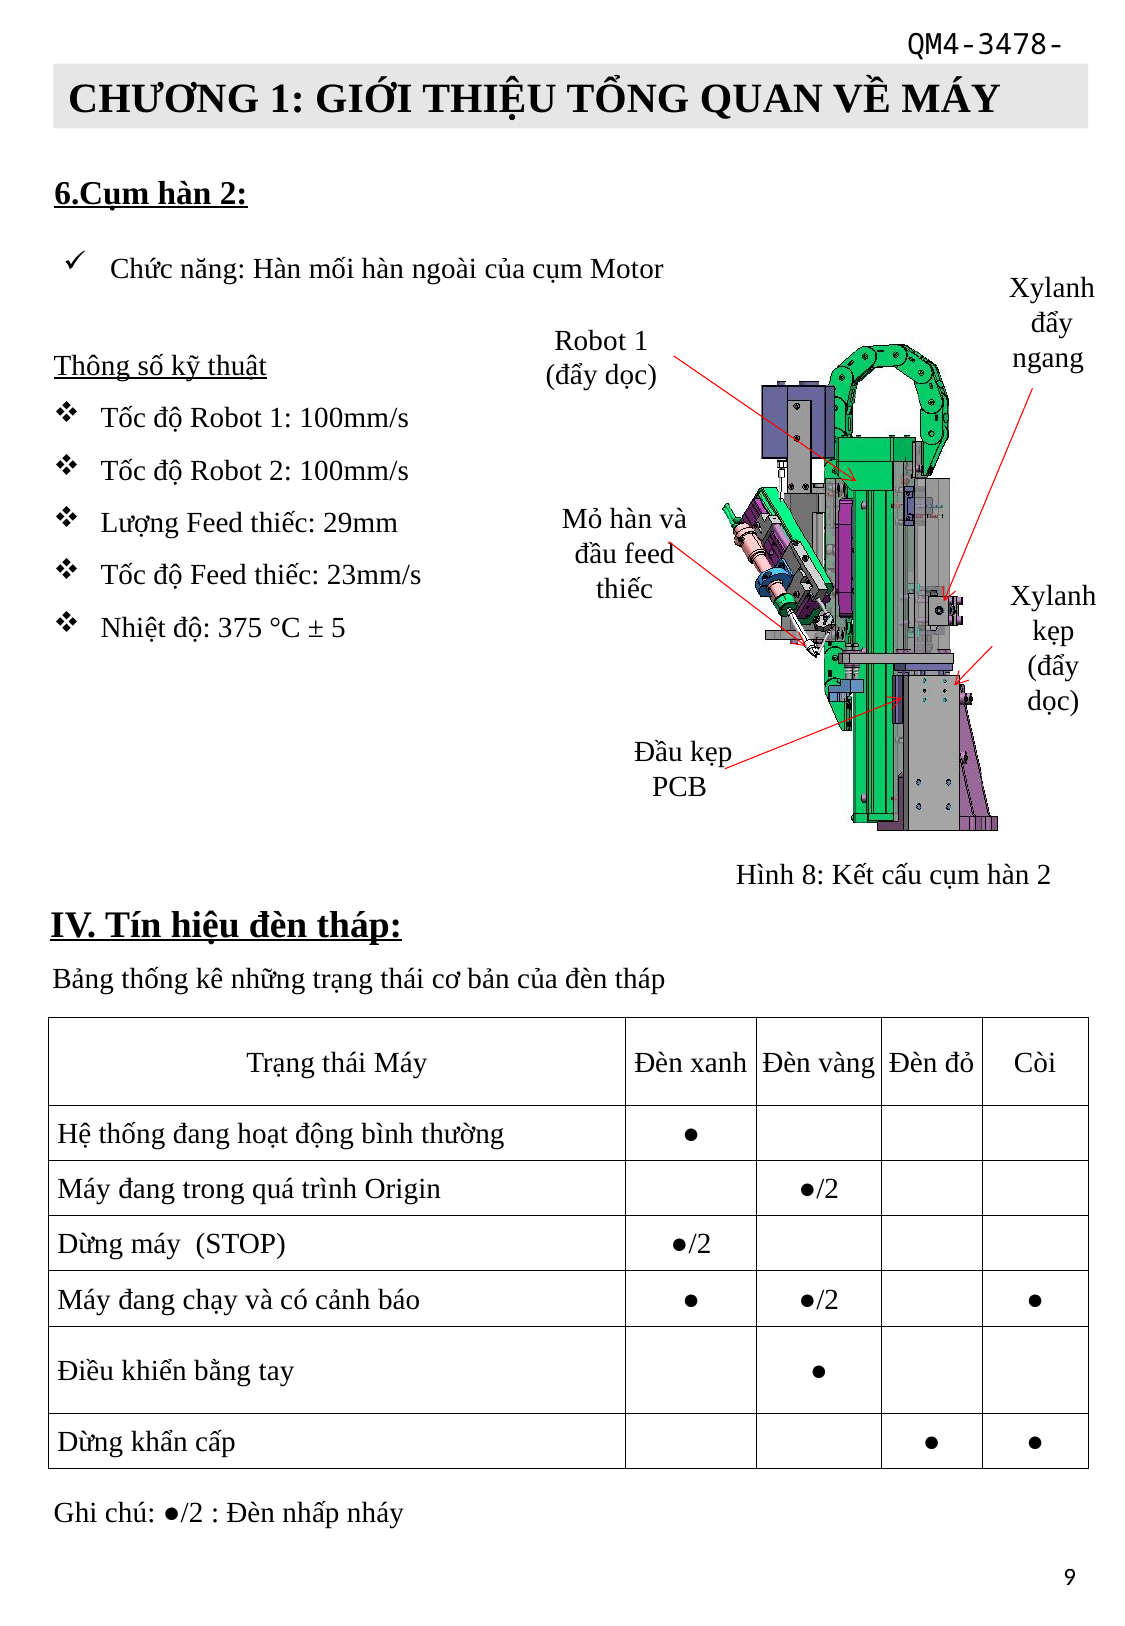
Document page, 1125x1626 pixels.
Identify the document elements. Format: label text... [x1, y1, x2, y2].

table_cell [757, 1216, 881, 1270]
table_cell [983, 1216, 1088, 1270]
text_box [724, 697, 903, 769]
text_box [943, 388, 1033, 602]
table_header Còi [983, 1018, 1088, 1105]
table_cell [427, 1327, 625, 1413]
text_box Ghi chú: ●/2 : Đèn nhấp nháy [38, 1486, 1081, 1572]
text_box Robot 1 (đẩy dọc) [528, 303, 667, 409]
table_cell Máy đang trong quá trình Origin [49, 1161, 625, 1215]
table_header Trạng thái Máy [49, 1018, 625, 1105]
table_cell Điều khiển bằng tay [49, 1327, 427, 1413]
text_box Hình 8: Kết cấu cụm hàn 2 [721, 848, 1125, 898]
table_cell Hệ thống đang hoạt động bình thường [49, 1106, 625, 1160]
table_header Đèn vàng [757, 1018, 881, 1105]
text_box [668, 541, 806, 647]
table_cell [882, 1216, 982, 1270]
table_cell [626, 1327, 756, 1413]
table_cell ● [983, 1271, 1088, 1326]
table_cell ● [626, 1106, 756, 1160]
table_cell [427, 1414, 625, 1468]
table_cell [626, 1161, 756, 1215]
table_cell ●/2 [626, 1216, 756, 1270]
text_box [673, 355, 857, 482]
text_box Đầu kẹp PCB [612, 715, 667, 820]
table_cell Máy đang chạy và có cảnh báo [49, 1271, 625, 1326]
table_cell ● [626, 1271, 756, 1326]
text_box Bảng thống kê những trạng thái cơ bản của đèn tháp [37, 952, 1067, 1002]
table_cell Dừng máy (STOP) [49, 1216, 625, 1270]
table_cell [757, 1106, 881, 1160]
table_header Đèn xanh [626, 1018, 756, 1105]
table_cell [983, 1106, 1088, 1160]
text_box Xylanh kẹp (đẩy dọc) [1044, 593, 1116, 699]
table_cell ● [757, 1327, 881, 1413]
picture [667, 289, 1044, 885]
table_cell ● [983, 1414, 1088, 1468]
text_box Xylanh đẩy ngang [1044, 268, 1114, 373]
text_box Thông số kỹ thuật Tốc độ Robot 1: 100mm/s Tốc độ Robot 2: 100mm/s Lượng Feed thiếc: 29mm Tốc độ Feed thiếc: 23mm/s Nhiệt độ: 375 °C ± 5 [38, 321, 526, 703]
table_cell ●/2 [757, 1271, 881, 1326]
text_box Chức năng: Hàn mối hàn ngoài của cụm Motor [48, 241, 1102, 292]
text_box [954, 646, 993, 686]
slide_number 9 [1048, 1553, 1125, 1625]
table_cell [757, 1414, 881, 1468]
table_cell [882, 1161, 982, 1215]
table_cell [983, 1327, 1088, 1413]
text_box IV. Tín hiệu đèn tháp: [35, 892, 648, 952]
text_box CHƯƠNG 1: GIỚI THIỆU TỔNG QUAN VỀ MÁY [53, 63, 1089, 129]
table_cell ● [882, 1414, 982, 1468]
table_cell ●/2 [757, 1161, 881, 1215]
table_cell [882, 1271, 982, 1326]
table_cell Dừng khẩn cấp [49, 1414, 427, 1468]
table_cell [882, 1327, 982, 1413]
table_cell [983, 1161, 1088, 1215]
table_cell [626, 1414, 756, 1468]
table_header Đèn đỏ [882, 1018, 982, 1105]
text_box 6.Cụm hàn 2: [39, 163, 309, 219]
text_box Mỏ hàn và đầu feed thiếc [536, 499, 667, 605]
table_cell [882, 1106, 982, 1160]
